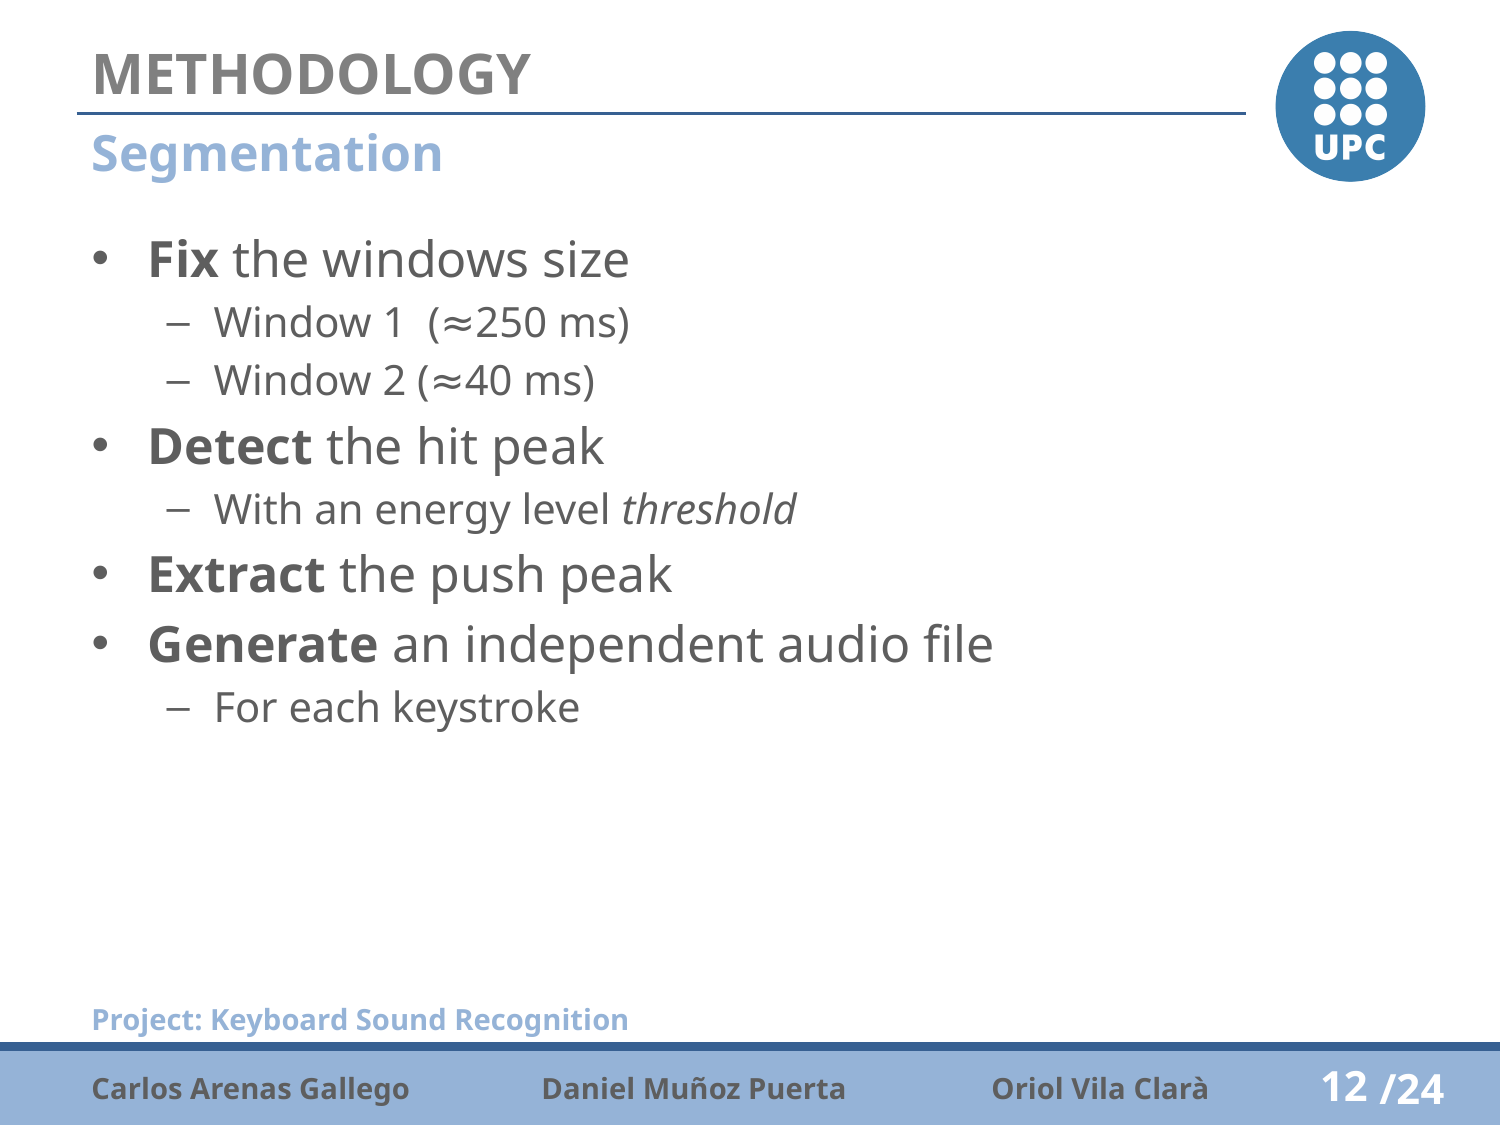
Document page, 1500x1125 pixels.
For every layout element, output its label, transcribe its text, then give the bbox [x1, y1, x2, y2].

slide_number 12 [1246, 1046, 1383, 1125]
list Segmentation [76, 113, 1247, 185]
list Fix the windows size Window 1 (≈250 ms) Window 2 (≈40 ms) Detect the hit peak With an energy level threshold Extract the push peak Generate an independent audio file For each keystroke [76, 219, 1424, 988]
picture [1274, 30, 1427, 184]
title METHODOLOGY [76, 30, 1247, 113]
